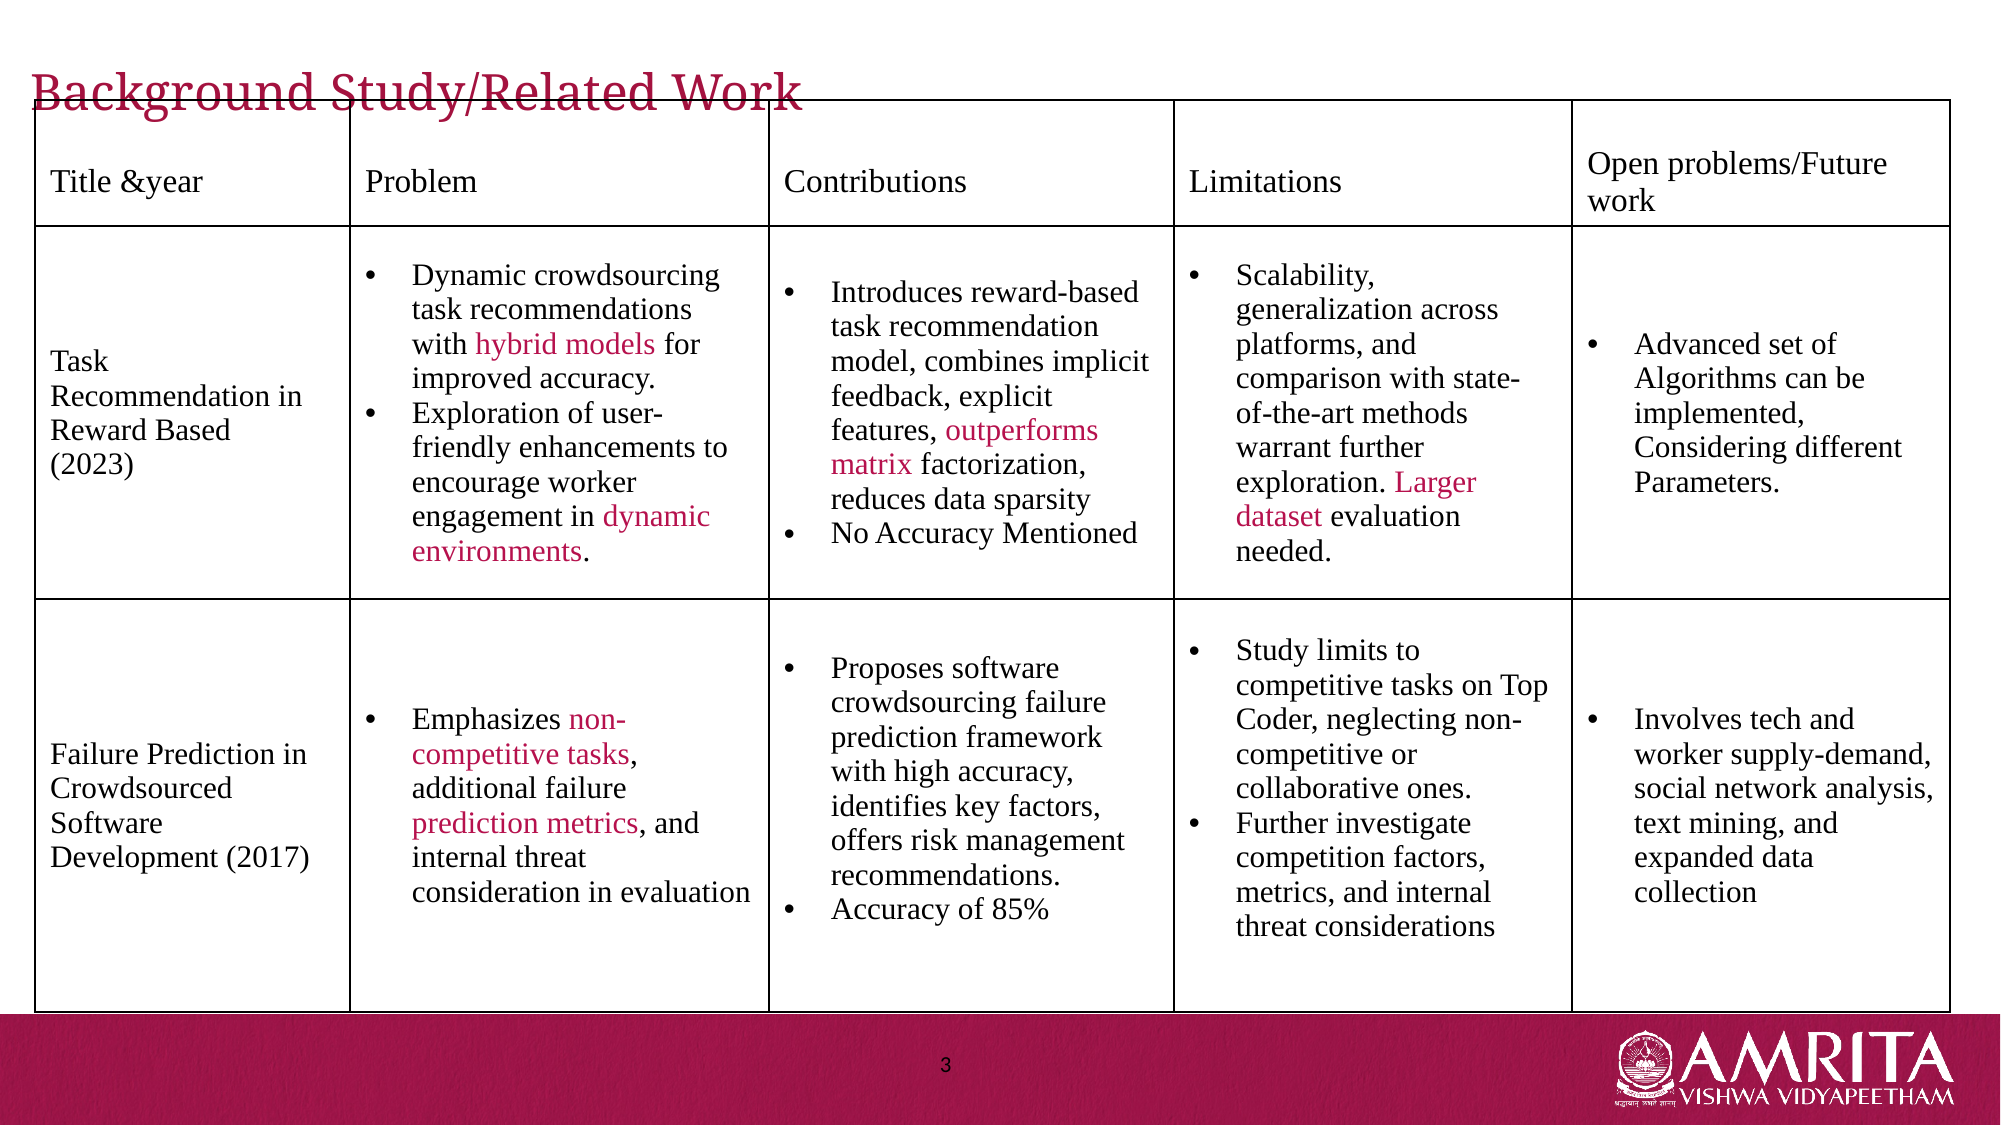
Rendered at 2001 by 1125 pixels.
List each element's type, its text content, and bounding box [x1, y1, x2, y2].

table_cell Introduces reward-based task recommendation model, combines implicit feedback, explicit features, outperforms matrix factorization, reduces data sparsity No Accuracy Mentioned [770, 227, 1173, 598]
table_cell Proposes software crowdsourcing failure prediction framework with high accuracy, identifies key factors, offers risk management recommendations. Accuracy of 85% [770, 600, 1173, 1011]
title Background Study/Related Work [15, 59, 1741, 130]
table_cell Emphasizes non-competitive tasks, additional failure prediction metrics, and internal threat consideration in evaluation [351, 600, 768, 1011]
table_cell Study limits to competitive tasks on Top Coder, neglecting non-competitive or collaborative ones. Further investigate competition factors, metrics, and internal threat considerations [1175, 600, 1571, 1011]
table_cell Failure Prediction in Crowdsourced Software Development (2017) [36, 600, 349, 1011]
table_header Title &year [36, 101, 349, 225]
text_box 3 [925, 1042, 965, 1085]
picture [0, 1014, 2001, 1125]
table_cell Task Recommendation in Reward Based (2023) [36, 227, 349, 598]
table_cell Advanced set of Algorithms can be implemented, Considering different Parameters. [1573, 227, 1949, 598]
table_cell Dynamic crowdsourcing task recommendations with hybrid models for improved accuracy. Exploration of user-friendly enhancements to encourage worker engagement in dynamic environments. [351, 227, 768, 598]
table_cell Involves tech and worker supply-demand, social network analysis, text mining, and expanded data collection [1573, 600, 1949, 1011]
table_header Limitations [1175, 101, 1571, 225]
table_header Problem [351, 101, 768, 225]
table_cell Scalability, generalization across platforms, and comparison with state-of-the-art methods warrant further exploration. Larger dataset evaluation needed. [1175, 227, 1571, 598]
table_header Open problems/Future work [1573, 101, 1949, 225]
table_header Contributions [770, 101, 1173, 225]
